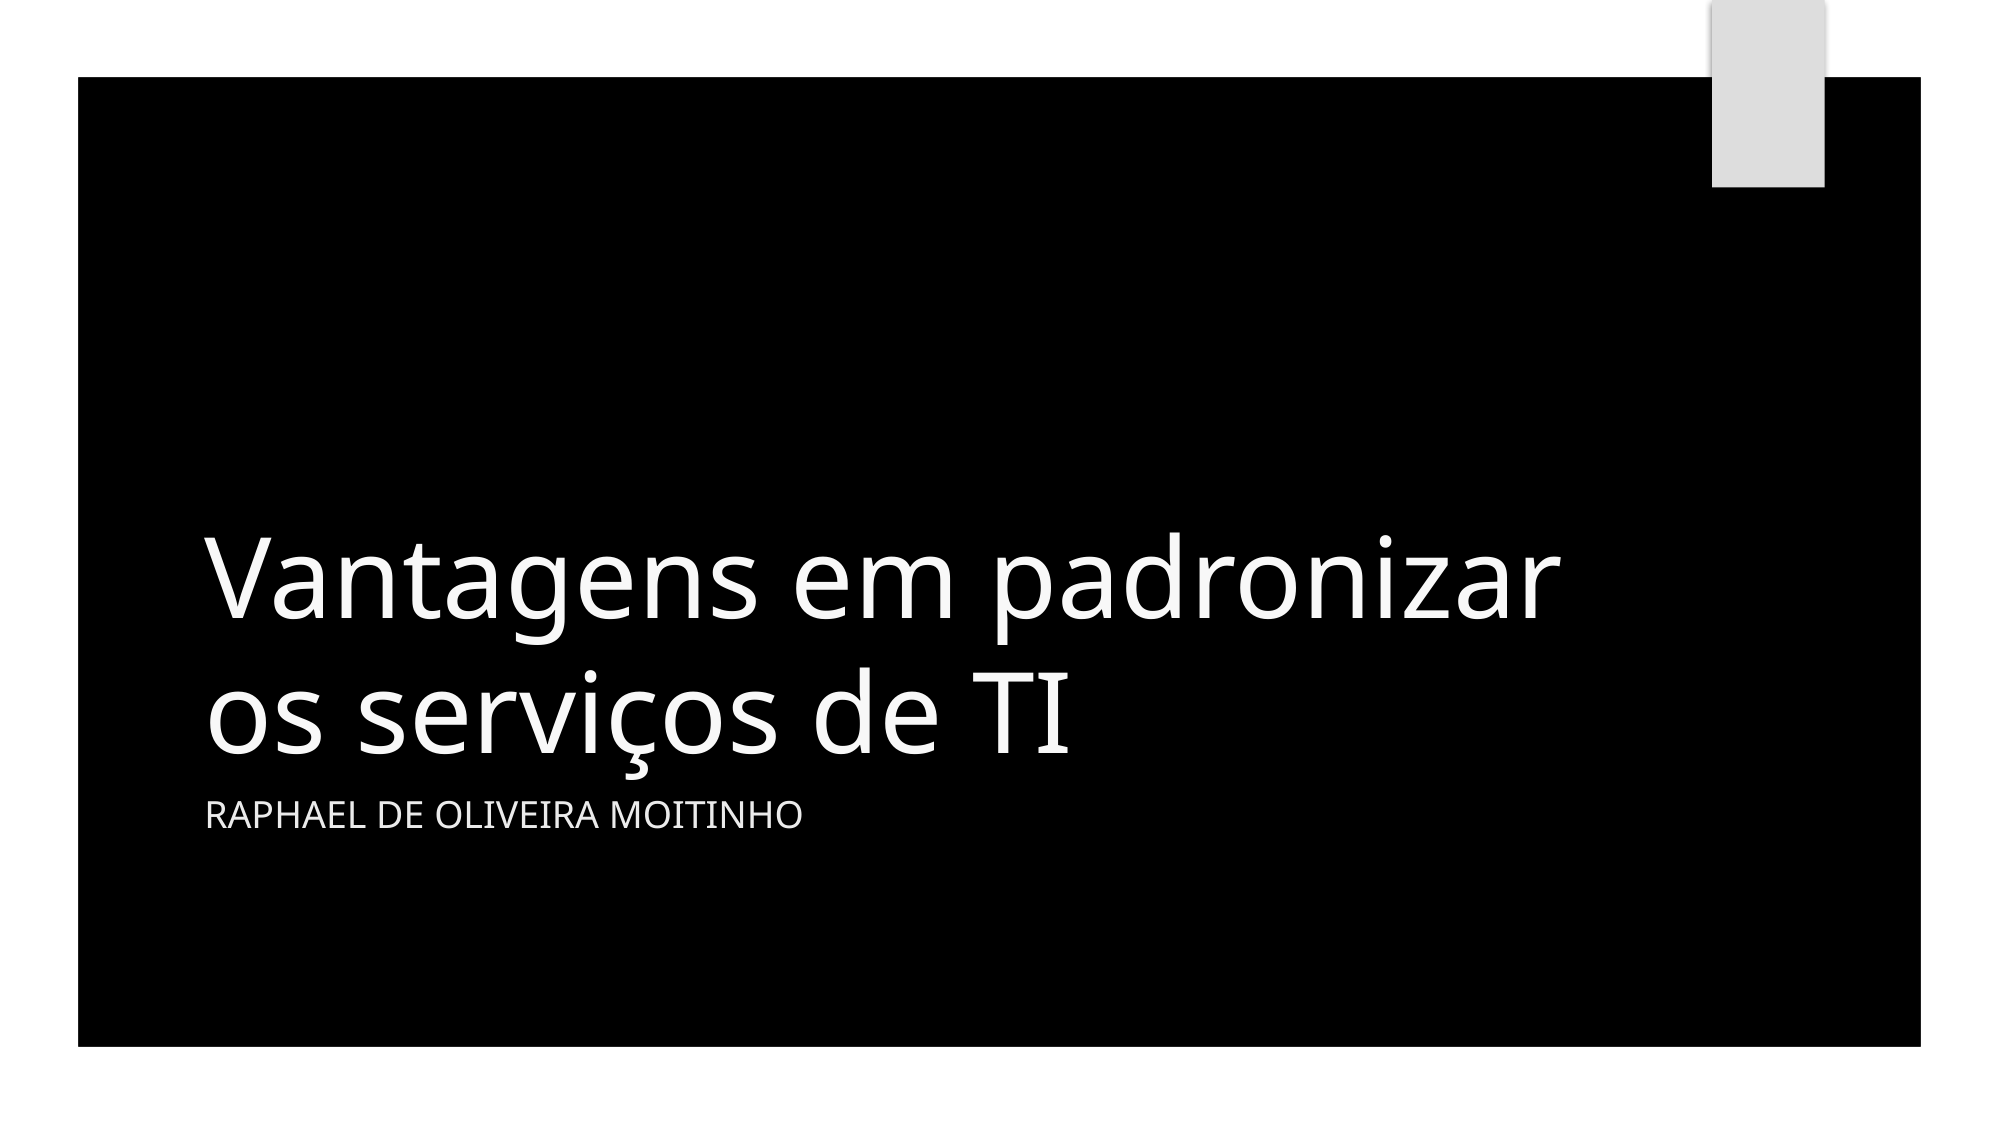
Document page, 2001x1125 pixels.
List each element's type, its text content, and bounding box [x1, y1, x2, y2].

subtitle RAPHAEL DE OLIVEIRA MOITINHO [189, 783, 1638, 925]
title Vantagens em padronizar os serviços de TI [189, 344, 1638, 783]
